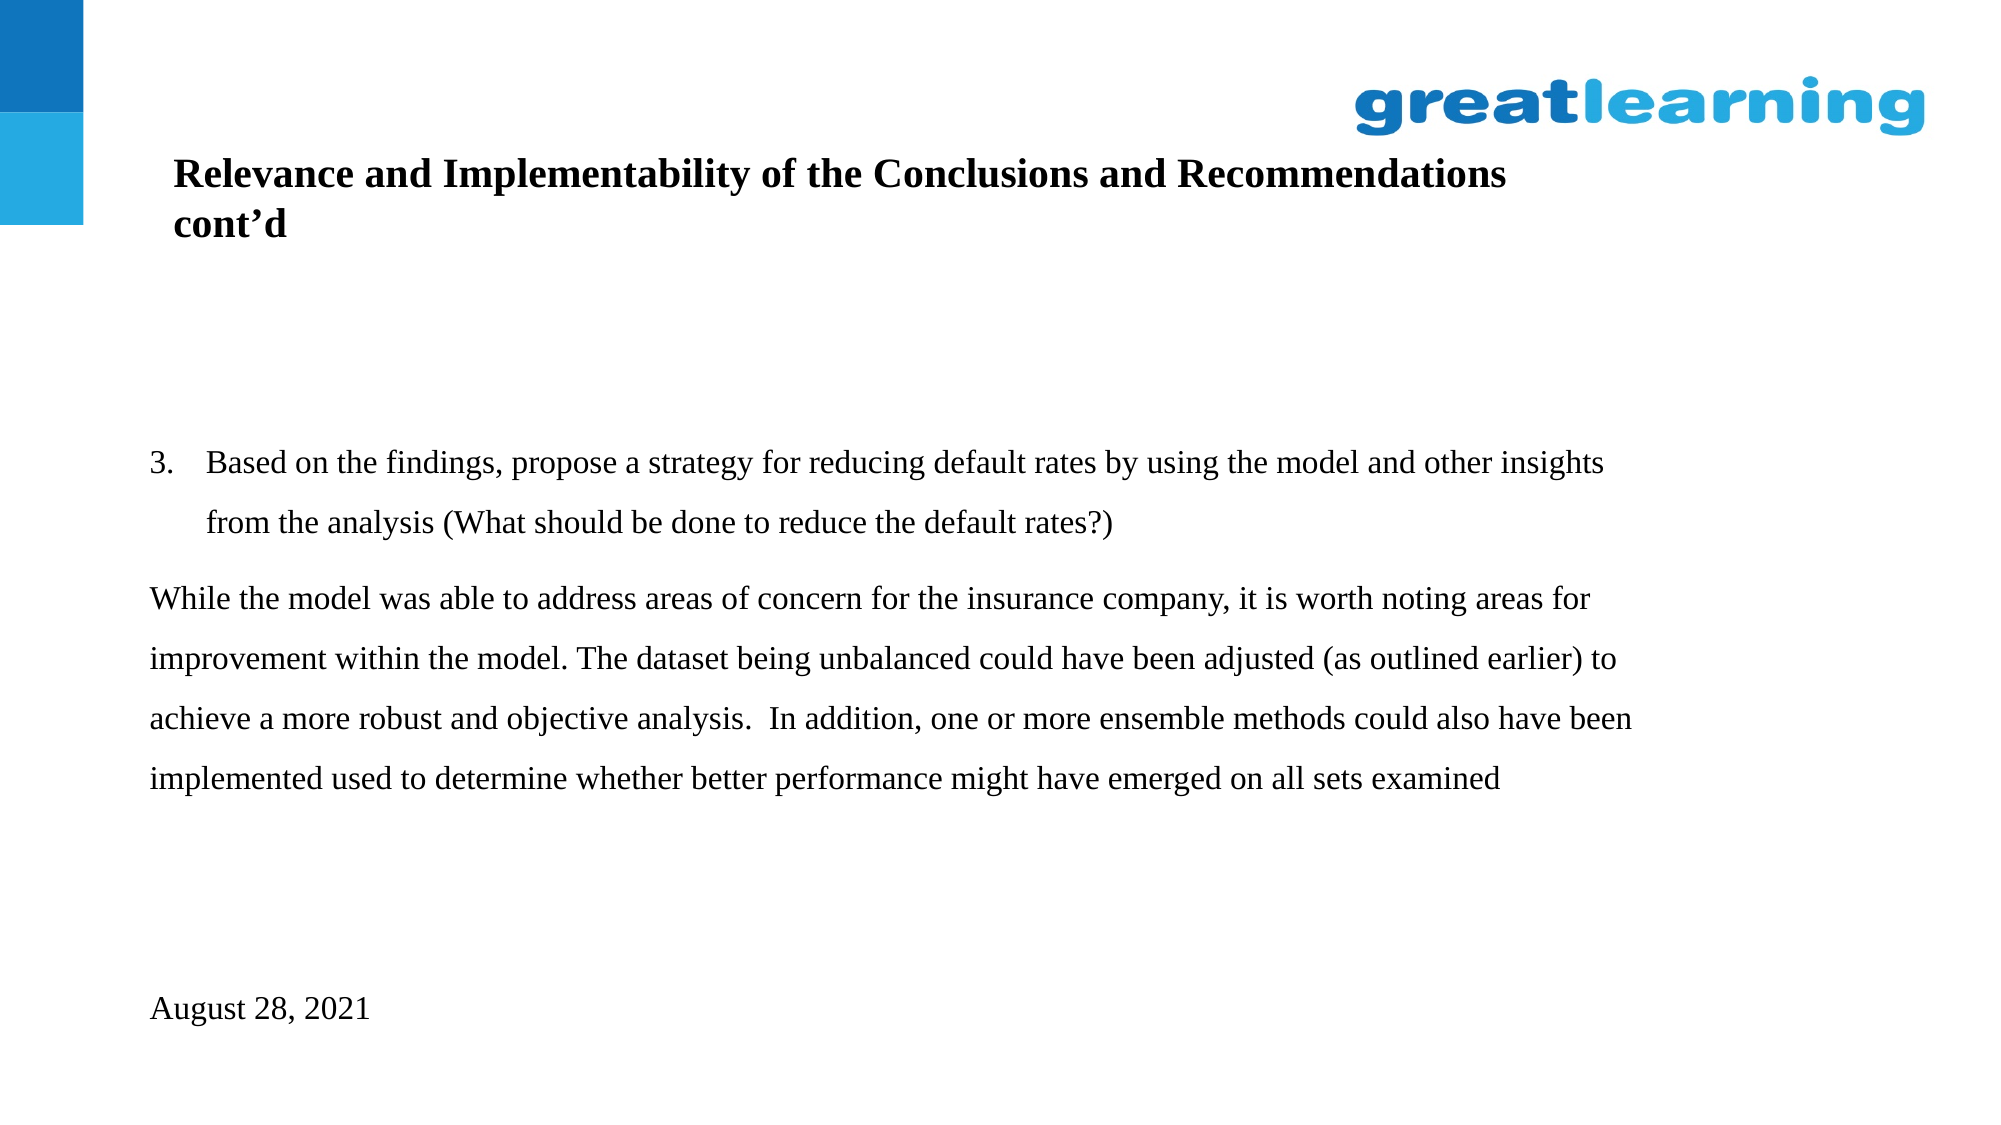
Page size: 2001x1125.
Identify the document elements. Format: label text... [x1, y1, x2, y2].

picture [1344, 52, 1936, 145]
text_box Relevance and Implementability of the Conclusions and Recommendations cont’d [158, 138, 1557, 253]
text_box Based on the findings, propose a strategy for reducing default rates by using the model and other insights from the analysis (What should be done to reduce the default rates?) While the model was able to address areas of concern for the insurance company, it is worth noting areas for improvement within the model. The dataset being unbalanced could have been adjusted (as outlined earlier) to achieve a more robust and objective analysis. In addition, one or more ensemble methods could also have been implemented used to determine whether better performance might have emerged on all sets examined August 28, 2021 [134, 412, 1663, 1034]
